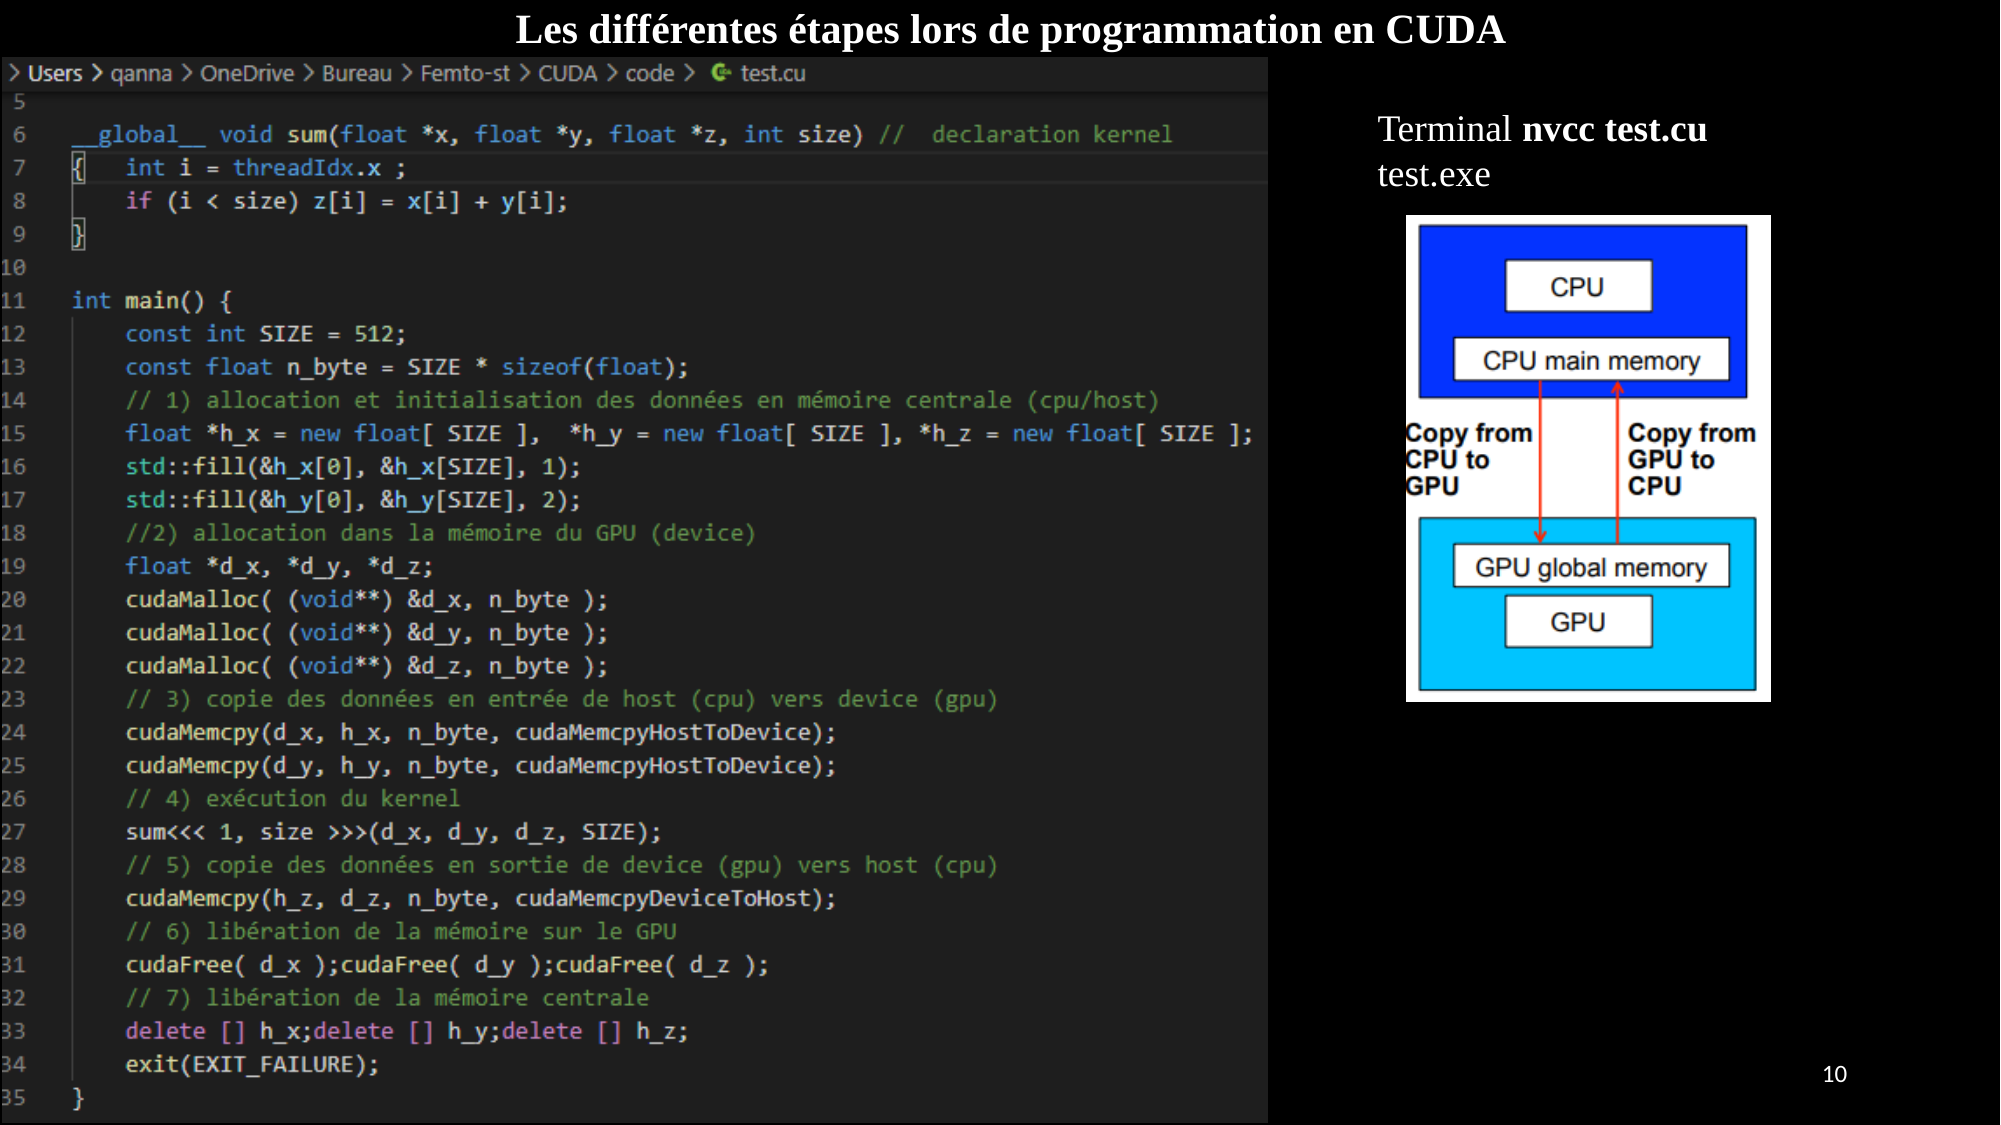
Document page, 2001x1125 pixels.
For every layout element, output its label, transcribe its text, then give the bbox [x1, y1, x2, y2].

slide_number 10 [1412, 1042, 1863, 1103]
picture [2, 57, 1269, 1123]
text_box Terminal nvcc test.cu test.exe [1362, 96, 2000, 202]
text_box Les différentes étapes lors de programmation en CUDA [500, 0, 1683, 60]
picture [1406, 215, 1771, 702]
